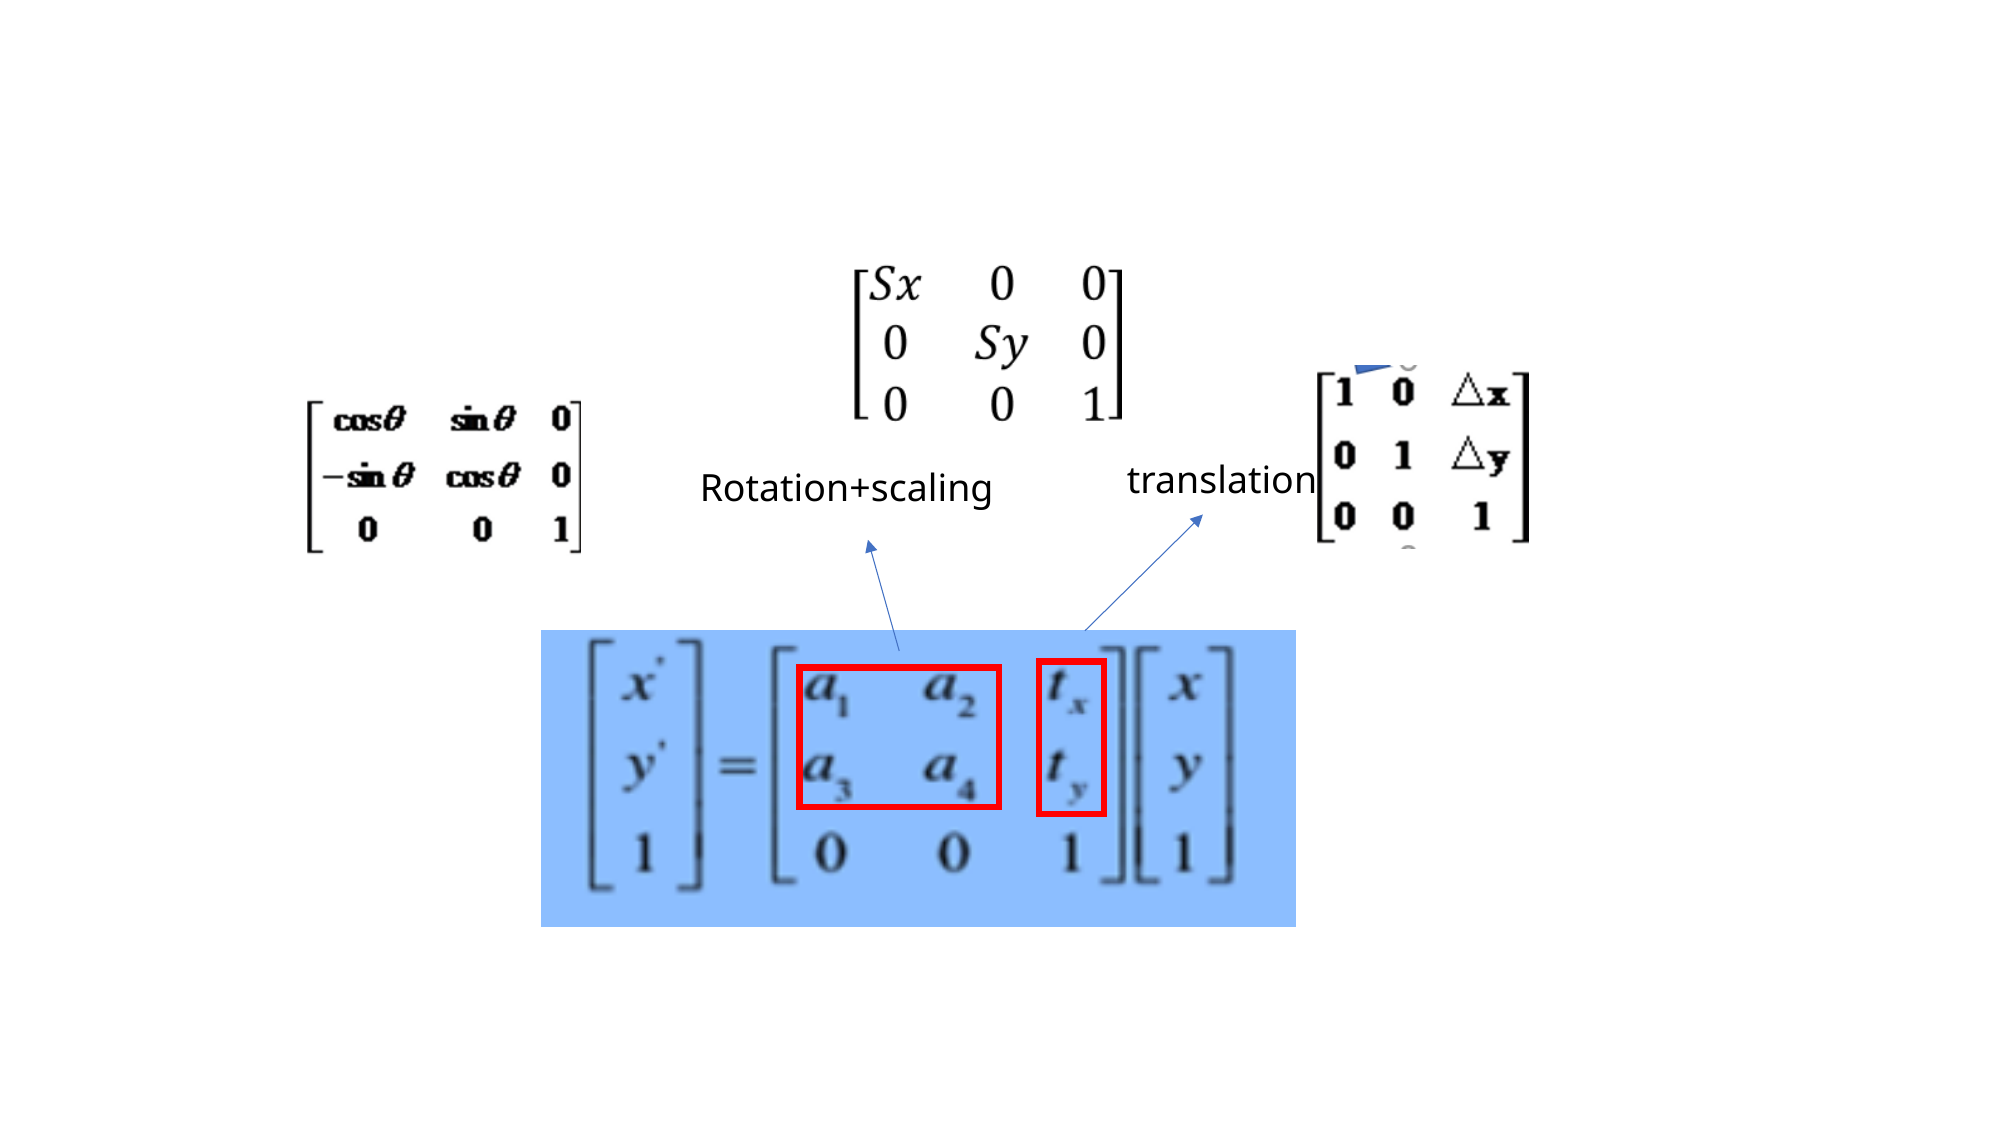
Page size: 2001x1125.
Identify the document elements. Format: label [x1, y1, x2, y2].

text_box [307, 261, 1529, 927]
